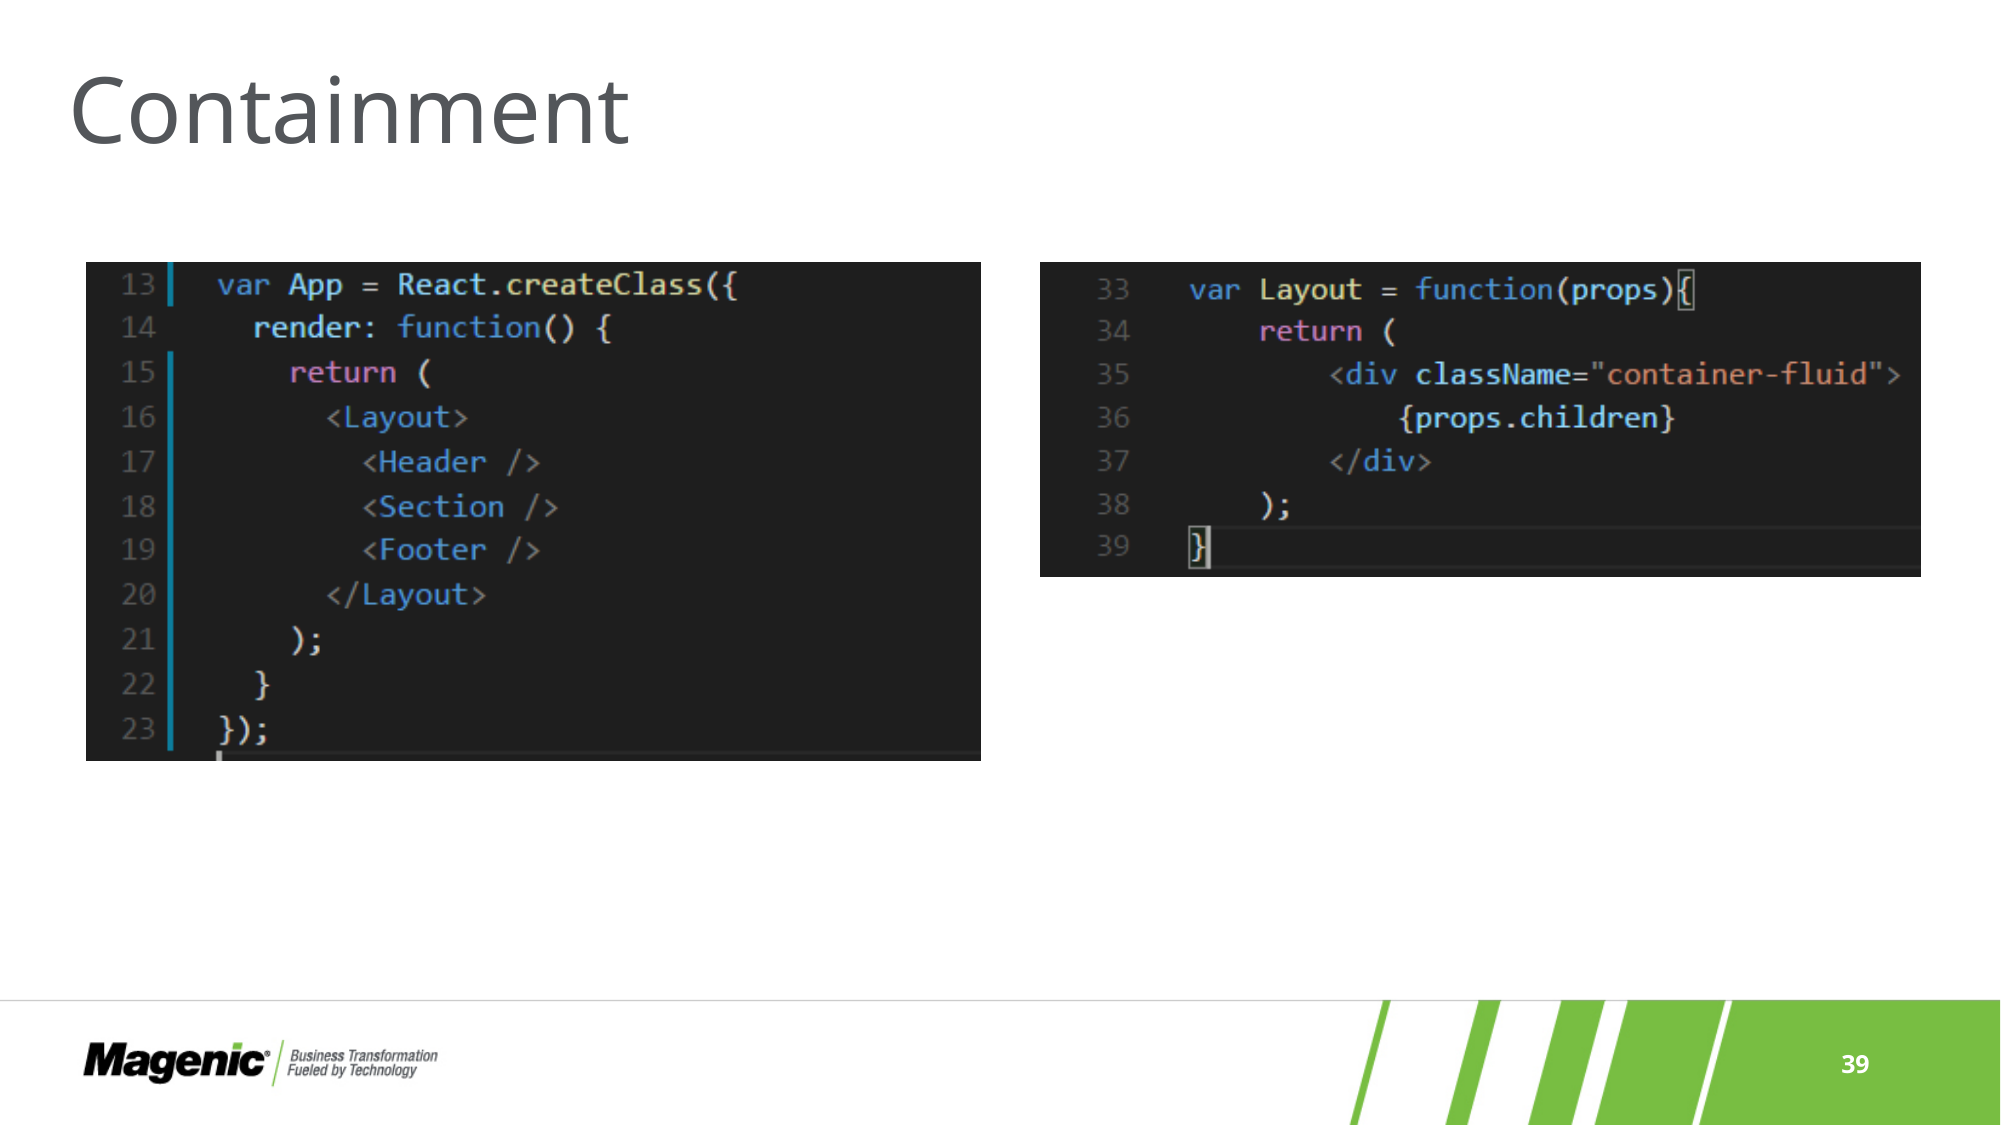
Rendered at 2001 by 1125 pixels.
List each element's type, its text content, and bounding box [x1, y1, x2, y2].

picture [0, 0, 2001, 1125]
title Containment [53, 69, 1929, 159]
